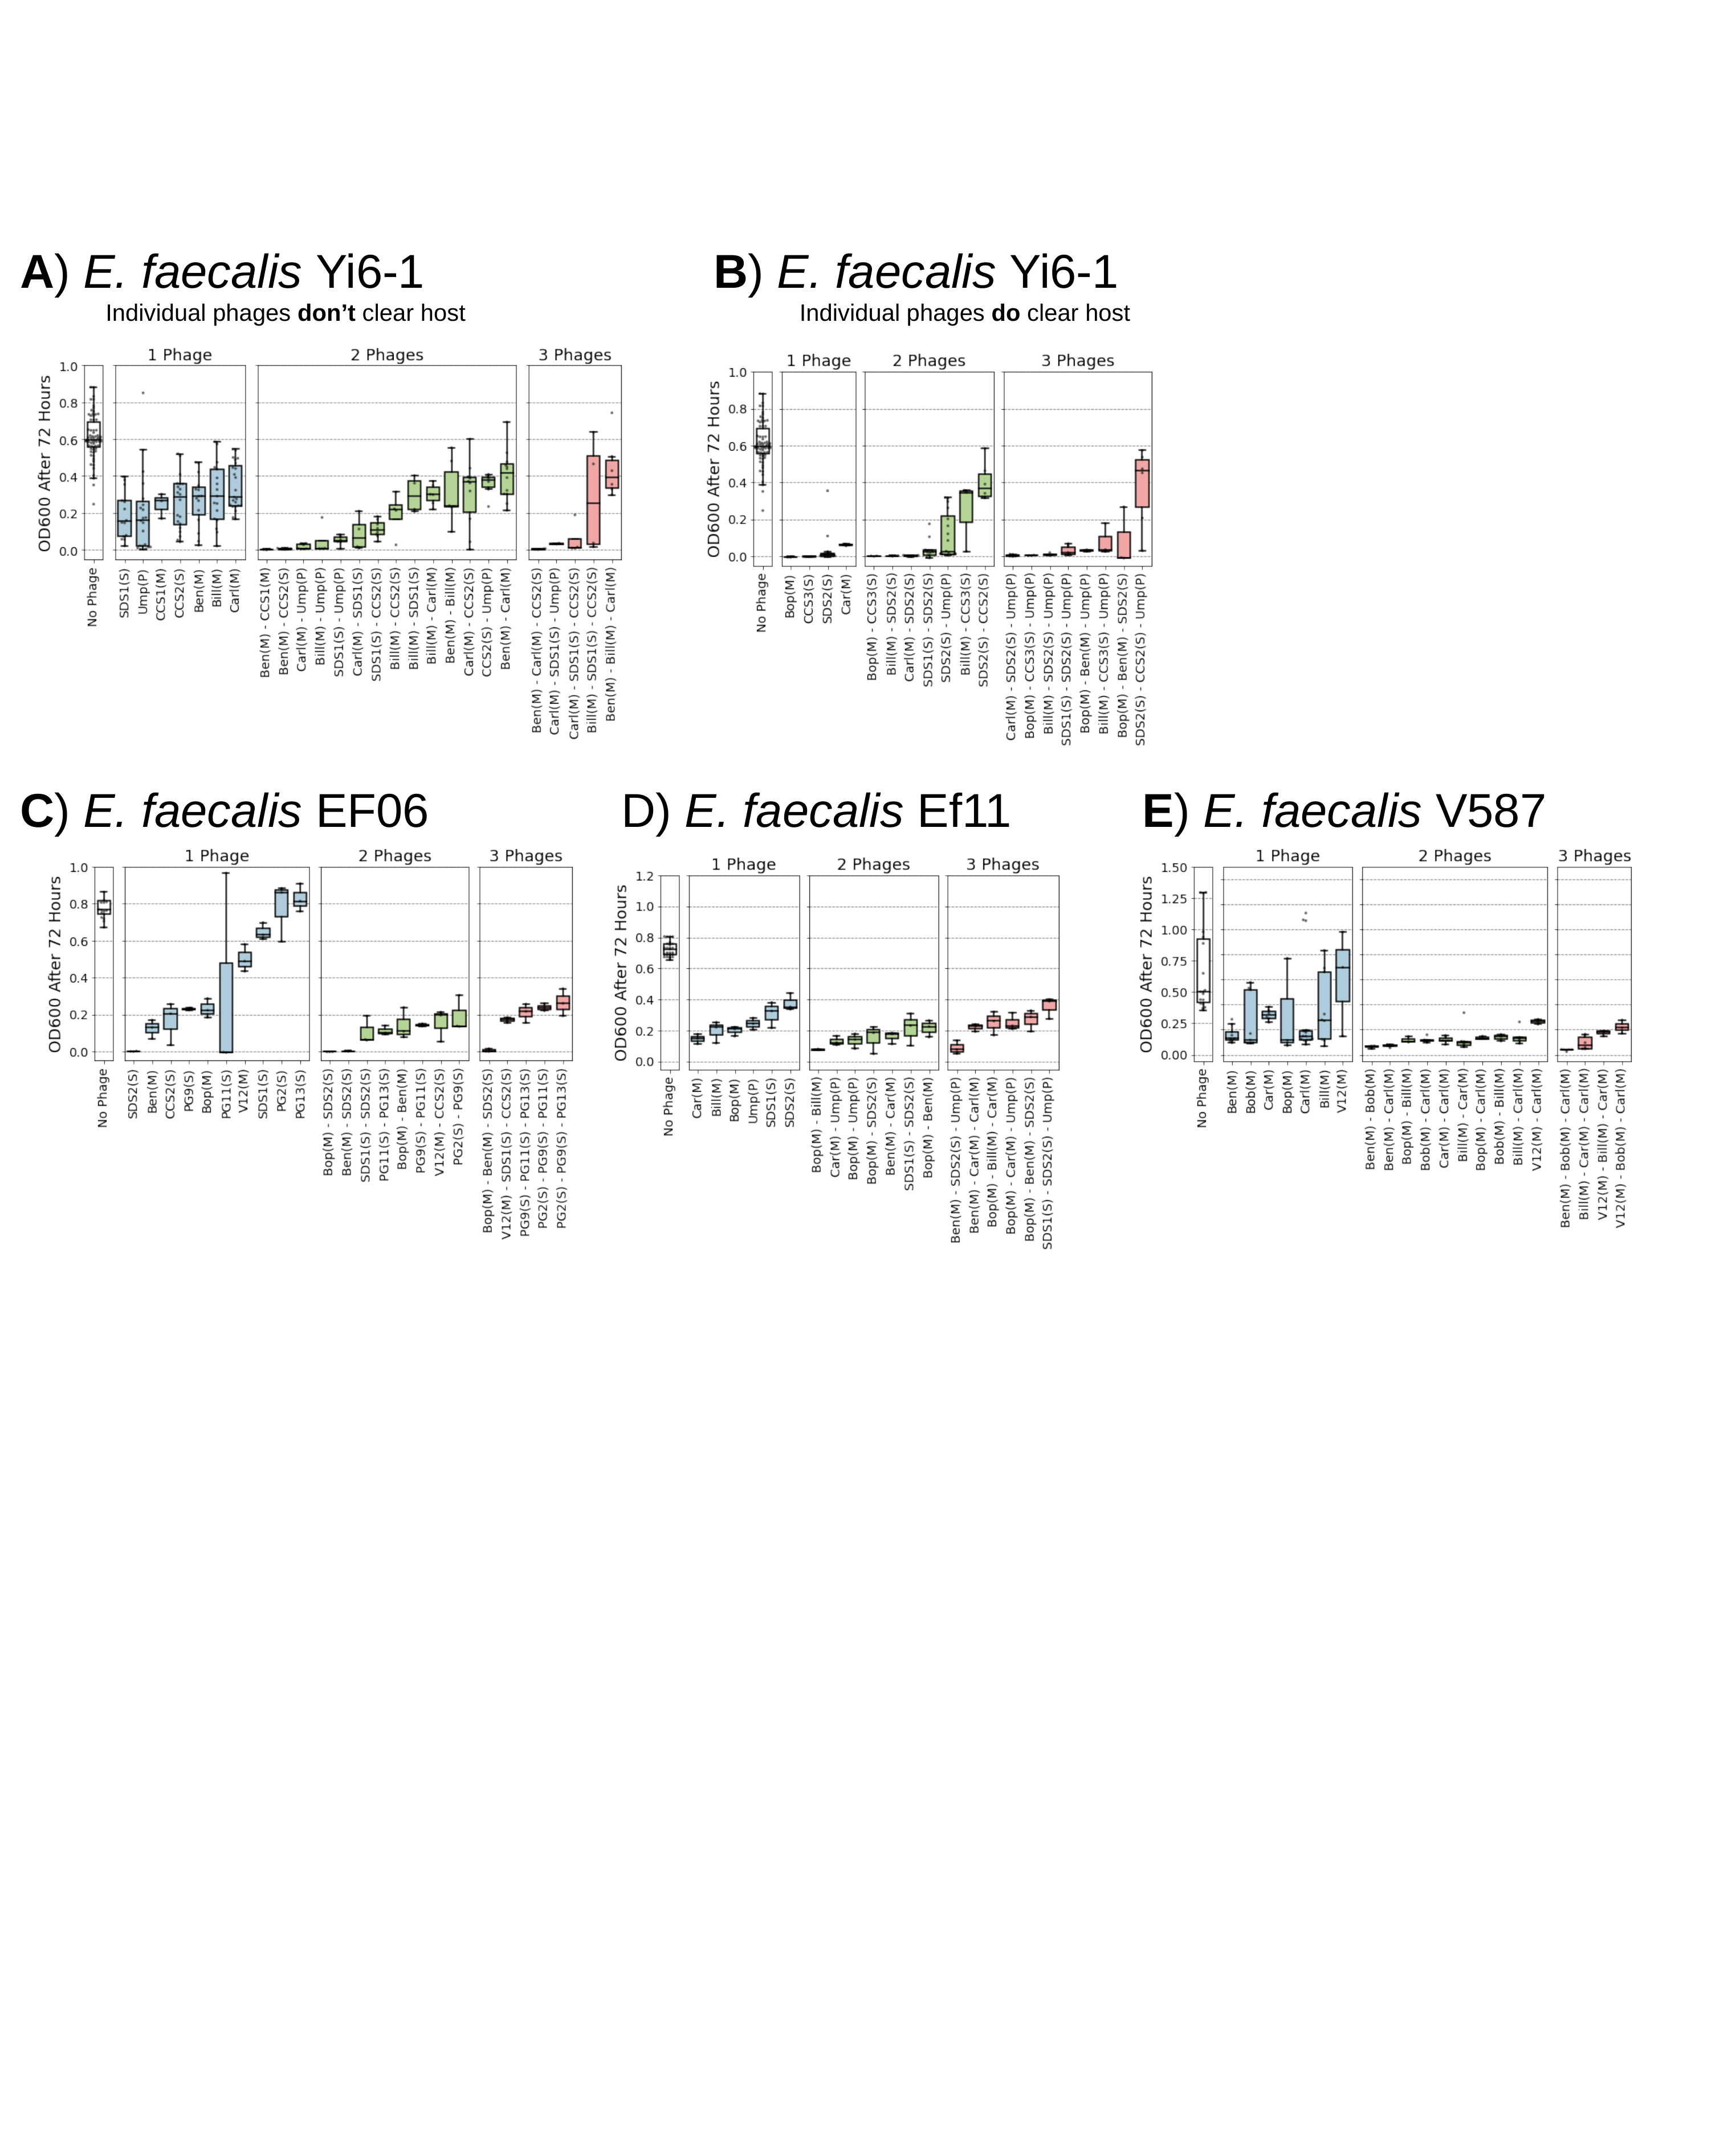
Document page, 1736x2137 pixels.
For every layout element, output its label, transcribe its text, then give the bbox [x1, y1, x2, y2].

text_box E) E. faecalis V587 [1134, 776, 1563, 841]
picture [702, 348, 1158, 752]
text_box B) E. faecalis Yi6-1 Individual phages do clear host [706, 236, 1203, 331]
picture [609, 851, 1065, 1255]
picture [32, 342, 627, 744]
picture [1134, 843, 1638, 1234]
text_box C) E. faecalis EF06 [11, 776, 482, 841]
text_box [11, 236, 1693, 1294]
text_box A) E. faecalis Yi6-1 Individual phages don’t clear host [11, 236, 706, 331]
picture [43, 843, 578, 1245]
text_box D) E. faecalis Ef11 [613, 776, 1042, 841]
